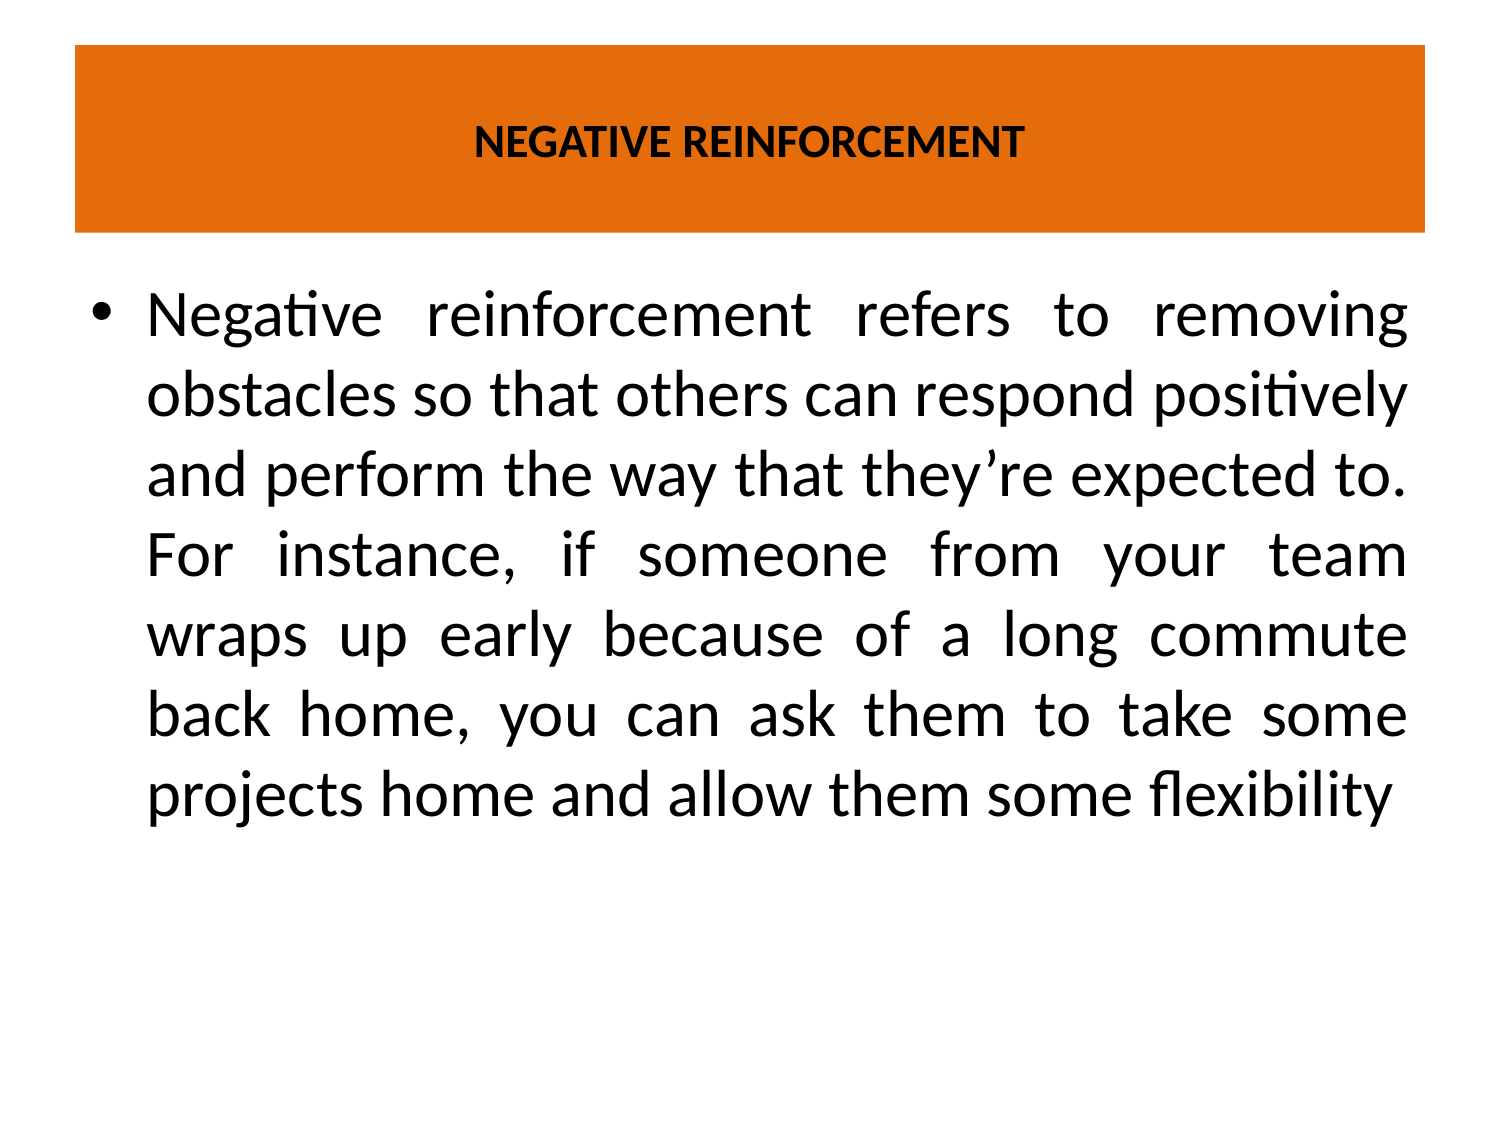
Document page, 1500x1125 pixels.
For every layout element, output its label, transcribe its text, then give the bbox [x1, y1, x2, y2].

list Negative reinforcement refers to removing obstacles so that others can respond positively and perform the way that they’re expected to. For instance, if someone from your team wraps up early because of a long commute back home, you can ask them to take some projects home and allow them some flexibility [75, 262, 1425, 1005]
title NEGATIVE REINFORCEMENT [75, 45, 1425, 233]
